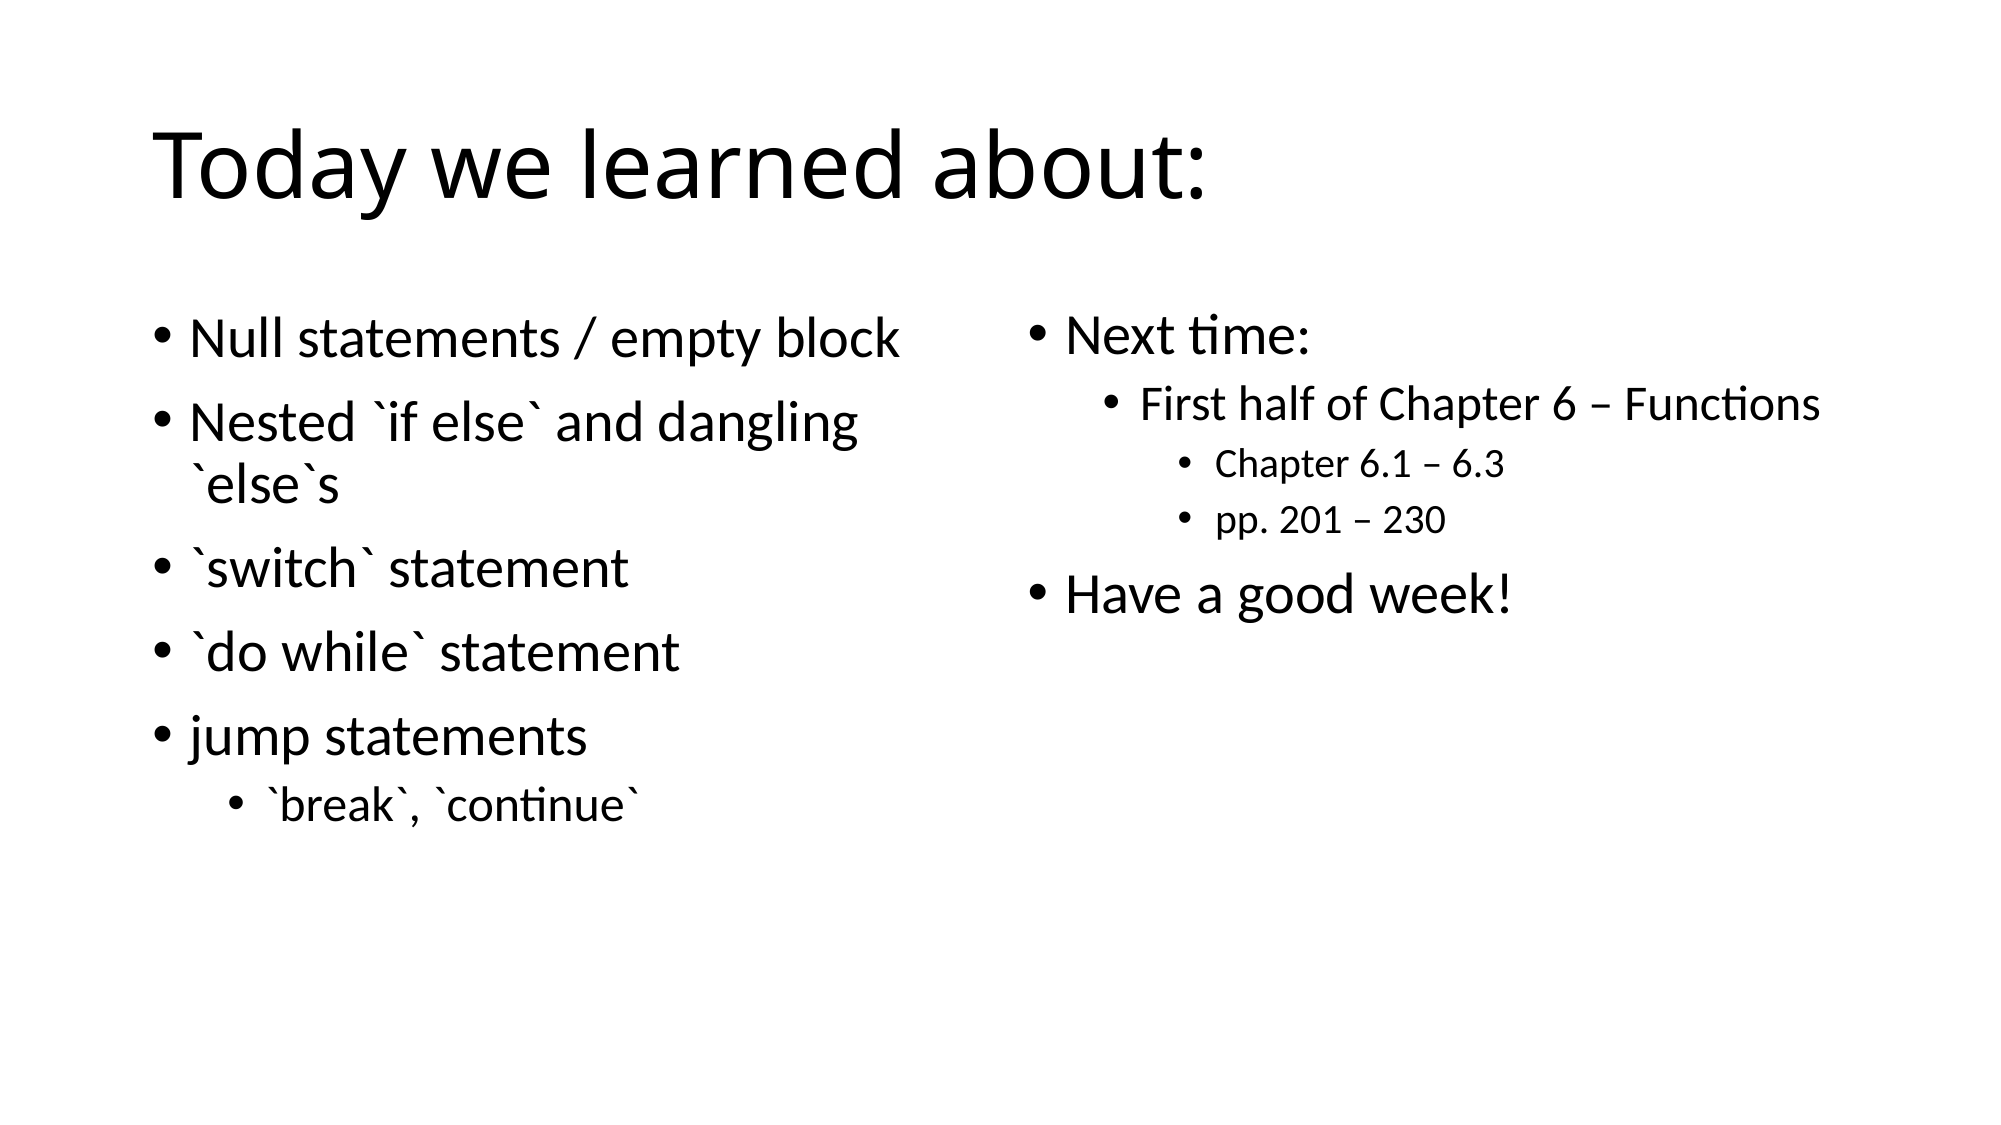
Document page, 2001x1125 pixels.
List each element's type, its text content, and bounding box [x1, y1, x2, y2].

text_box Next time: First half of Chapter 6 – Functions Chapter 6.1 – 6.3 pp. 201 – 230 Have a good week! [1012, 296, 1863, 1011]
title Today we learned about: [137, 59, 1863, 278]
list Null statements / empty block Nested `if else` and dangling `else`s `switch` statement `do while` statement jump statements `break`, `continue` [137, 299, 988, 1014]
